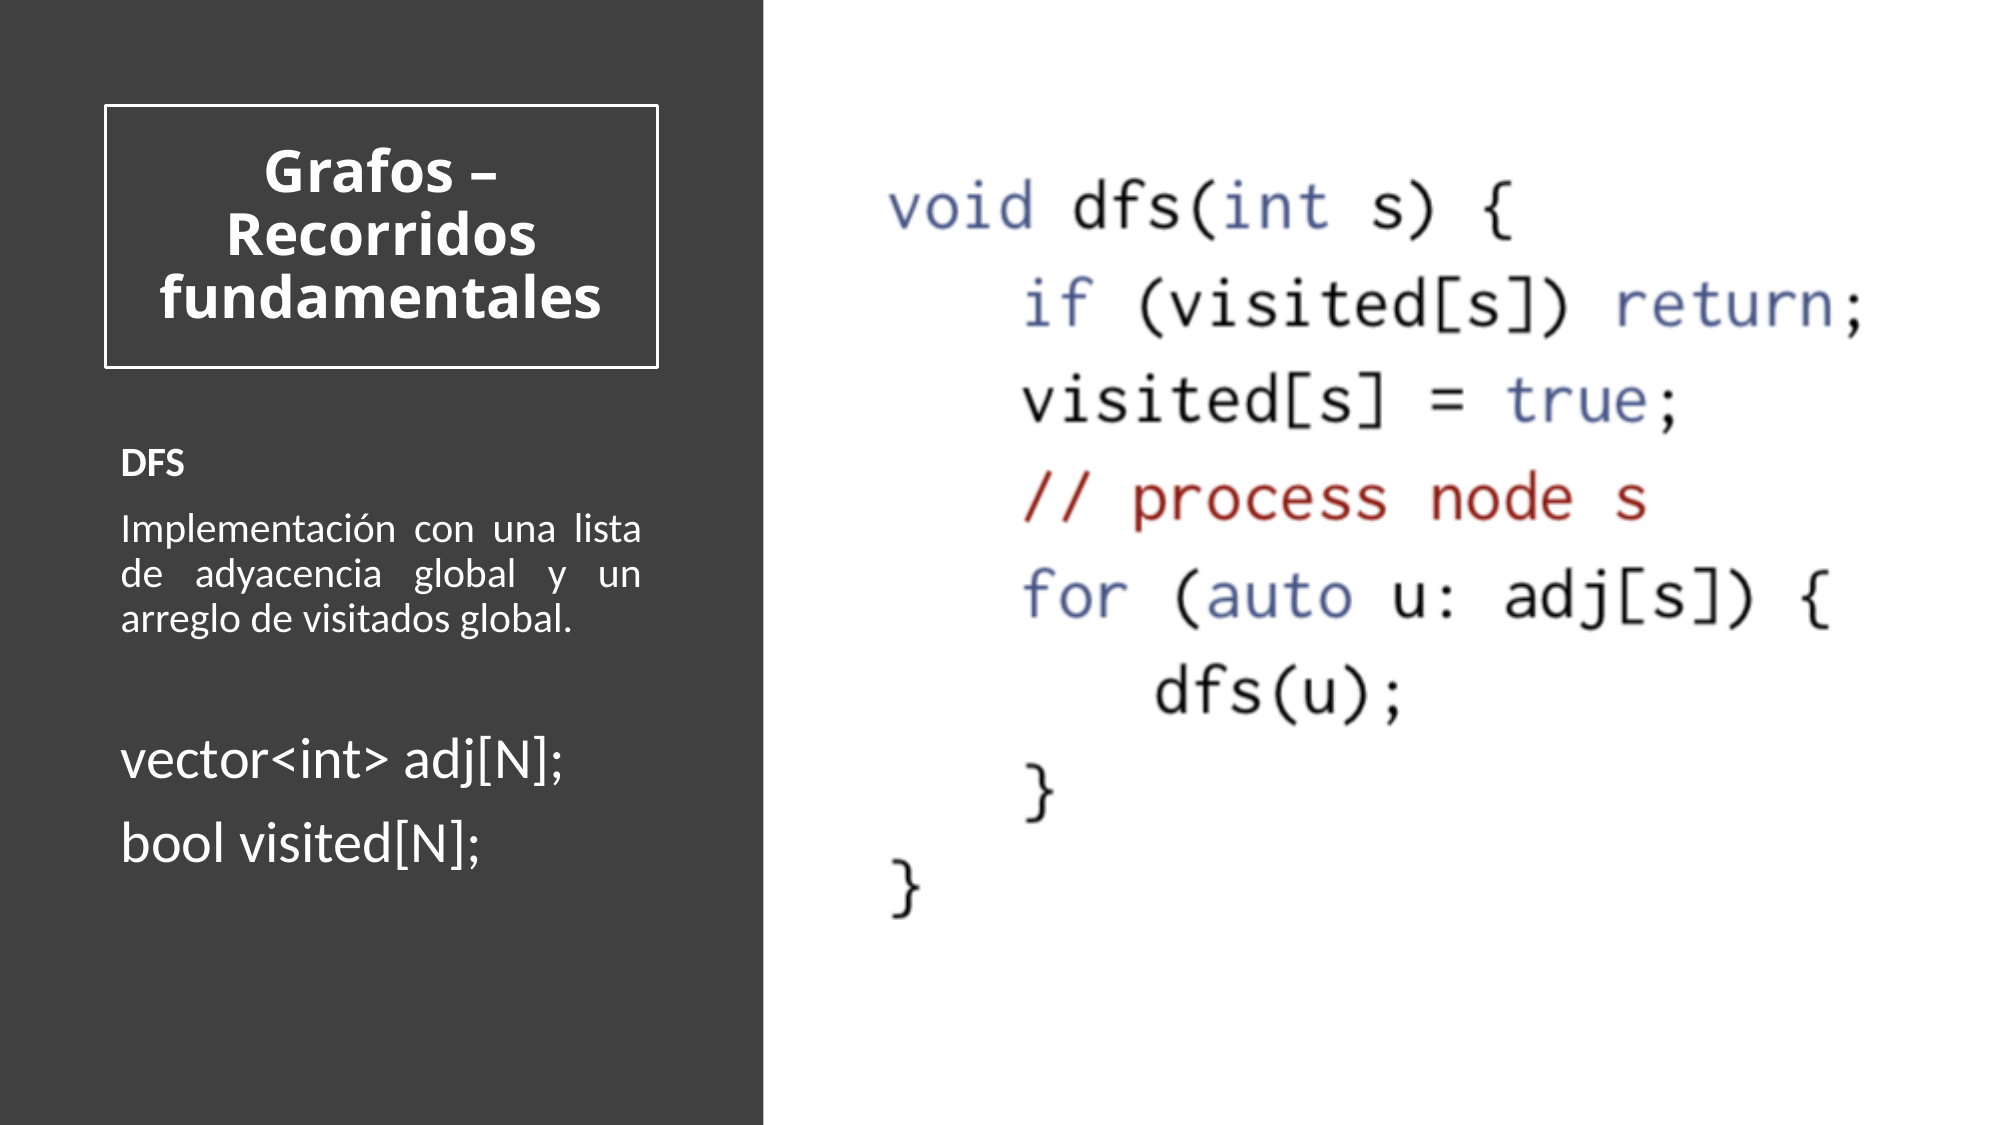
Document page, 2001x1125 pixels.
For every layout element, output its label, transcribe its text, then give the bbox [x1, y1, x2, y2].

list DFS Implementación con una lista de adyacencia global y un arreglo de visitados global. vector<int> adj[N]; bool visited[N]; [105, 432, 658, 994]
picture [869, 150, 1895, 948]
text_box [0, 0, 764, 1125]
title Grafos – Recorridos fundamentales [105, 105, 658, 368]
